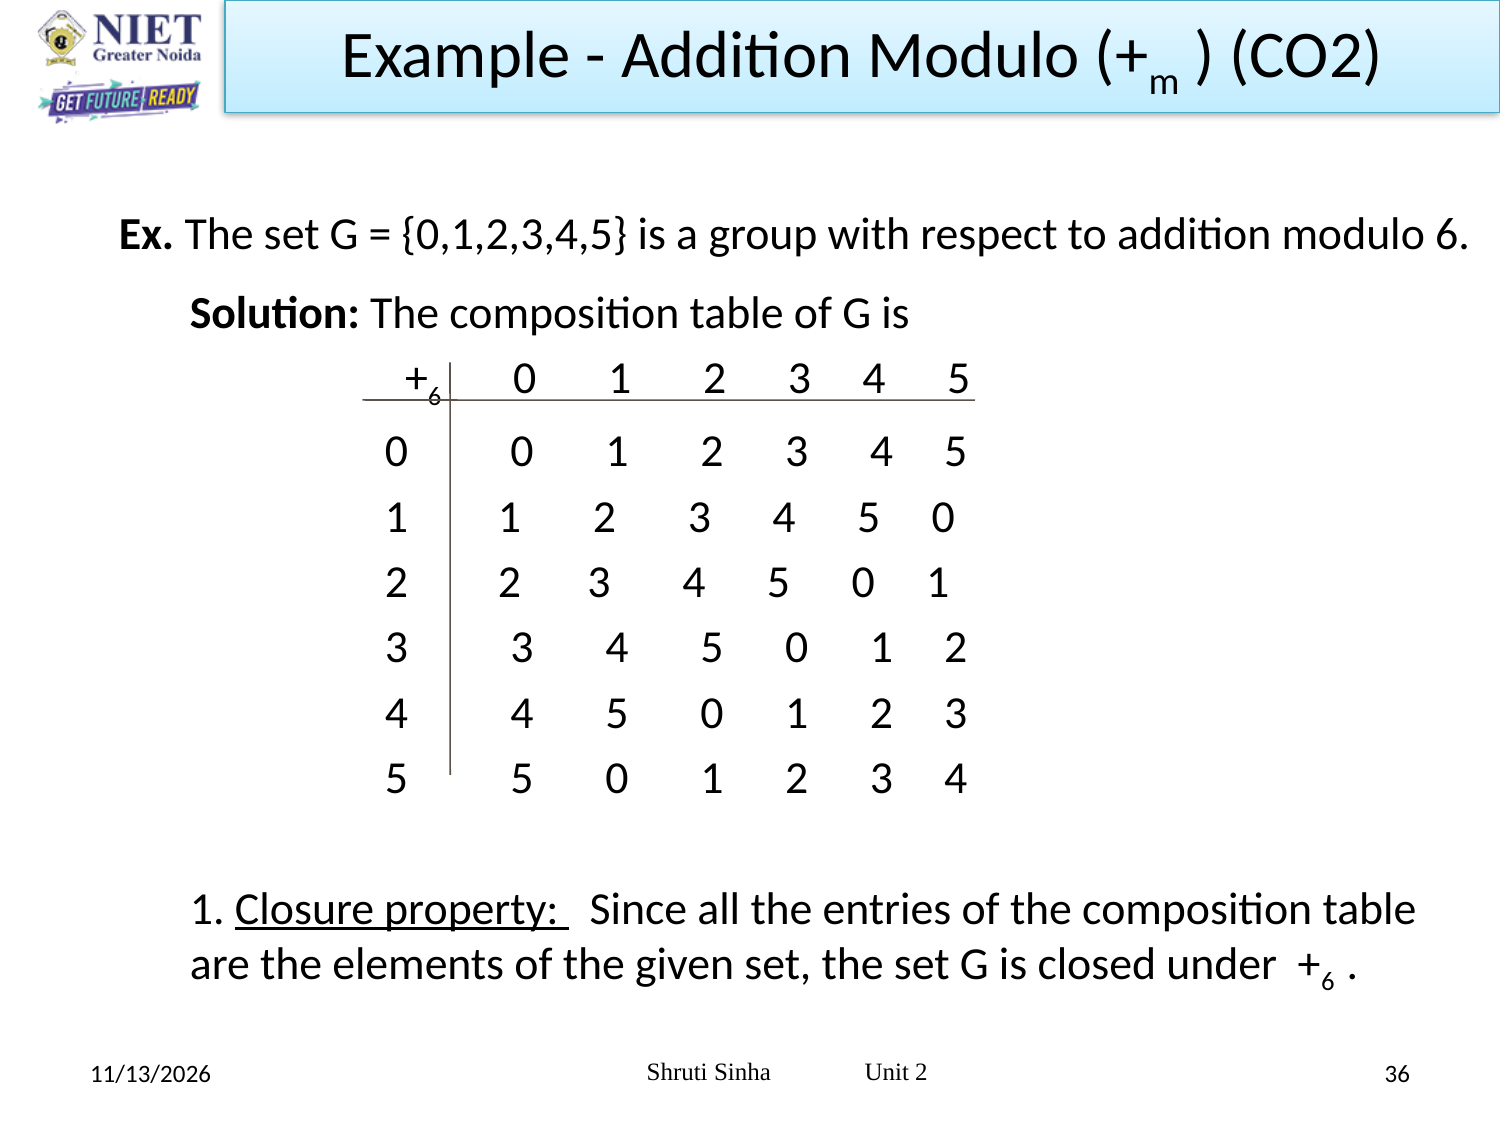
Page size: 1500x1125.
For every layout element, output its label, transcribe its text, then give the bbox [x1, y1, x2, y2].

list Solution: The composition table of G is +6 0 1 2 3 4 5 0 0 1 2 3 4 5 1 1 2 3 4 5 0 2 2 3 4 5 0 1 3 3 4 5 0 1 2 4 4 5 0 1 2 3 5 5 0 1 2 3 4 1. Closure property: Since all the entries of the composition table are the elements of the given set, the set G is closed under +6 . [174, 275, 1450, 950]
picture [0, 0, 238, 135]
footer Shruti Sinha Unit 2 [375, 1040, 1200, 1100]
text_box Example - Addition Modulo (+m ) (CO2) [238, 0, 1500, 113]
slide_number 36 [1074, 1042, 1425, 1103]
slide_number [75, 1042, 425, 1103]
title Ex. The set G = {0,1,2,3,4,5} is a group with respect to addition modulo 6. [99, 137, 1500, 325]
